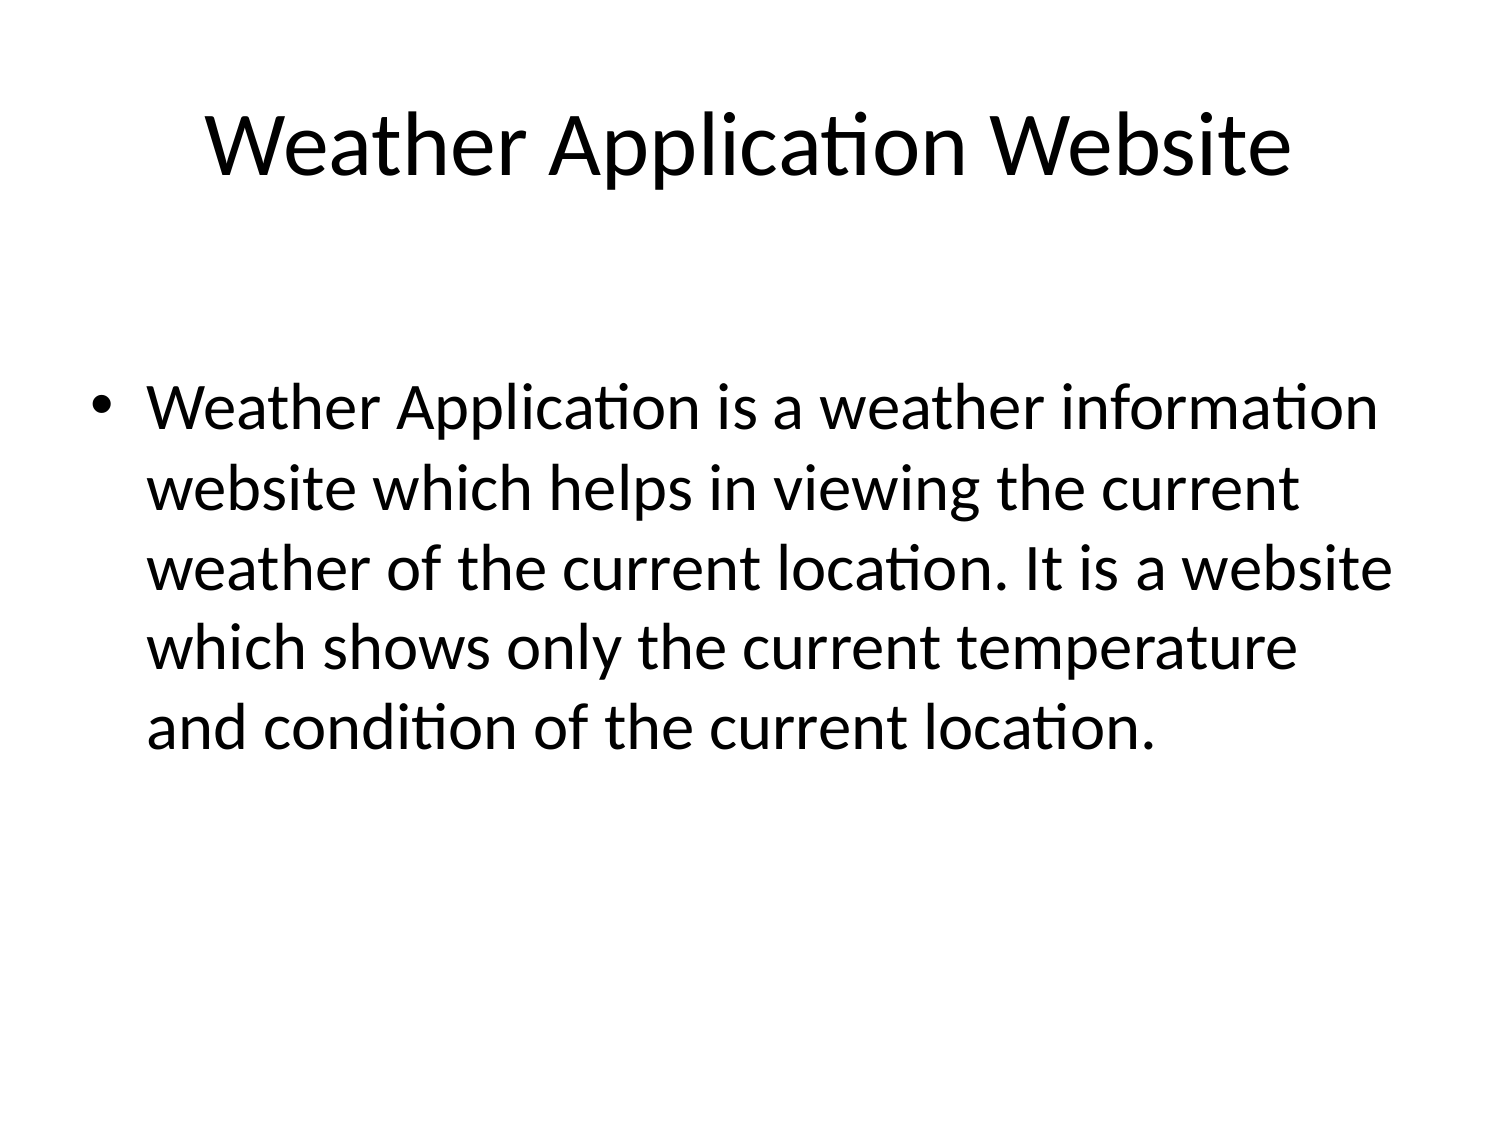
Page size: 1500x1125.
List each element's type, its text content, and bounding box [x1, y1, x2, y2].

list Weather Application is a weather information website which helps in viewing the current weather of the current location. It is a website which shows only the current temperature and condition of the current location. [75, 262, 1425, 1005]
title Weather Application Website [75, 45, 1425, 233]
